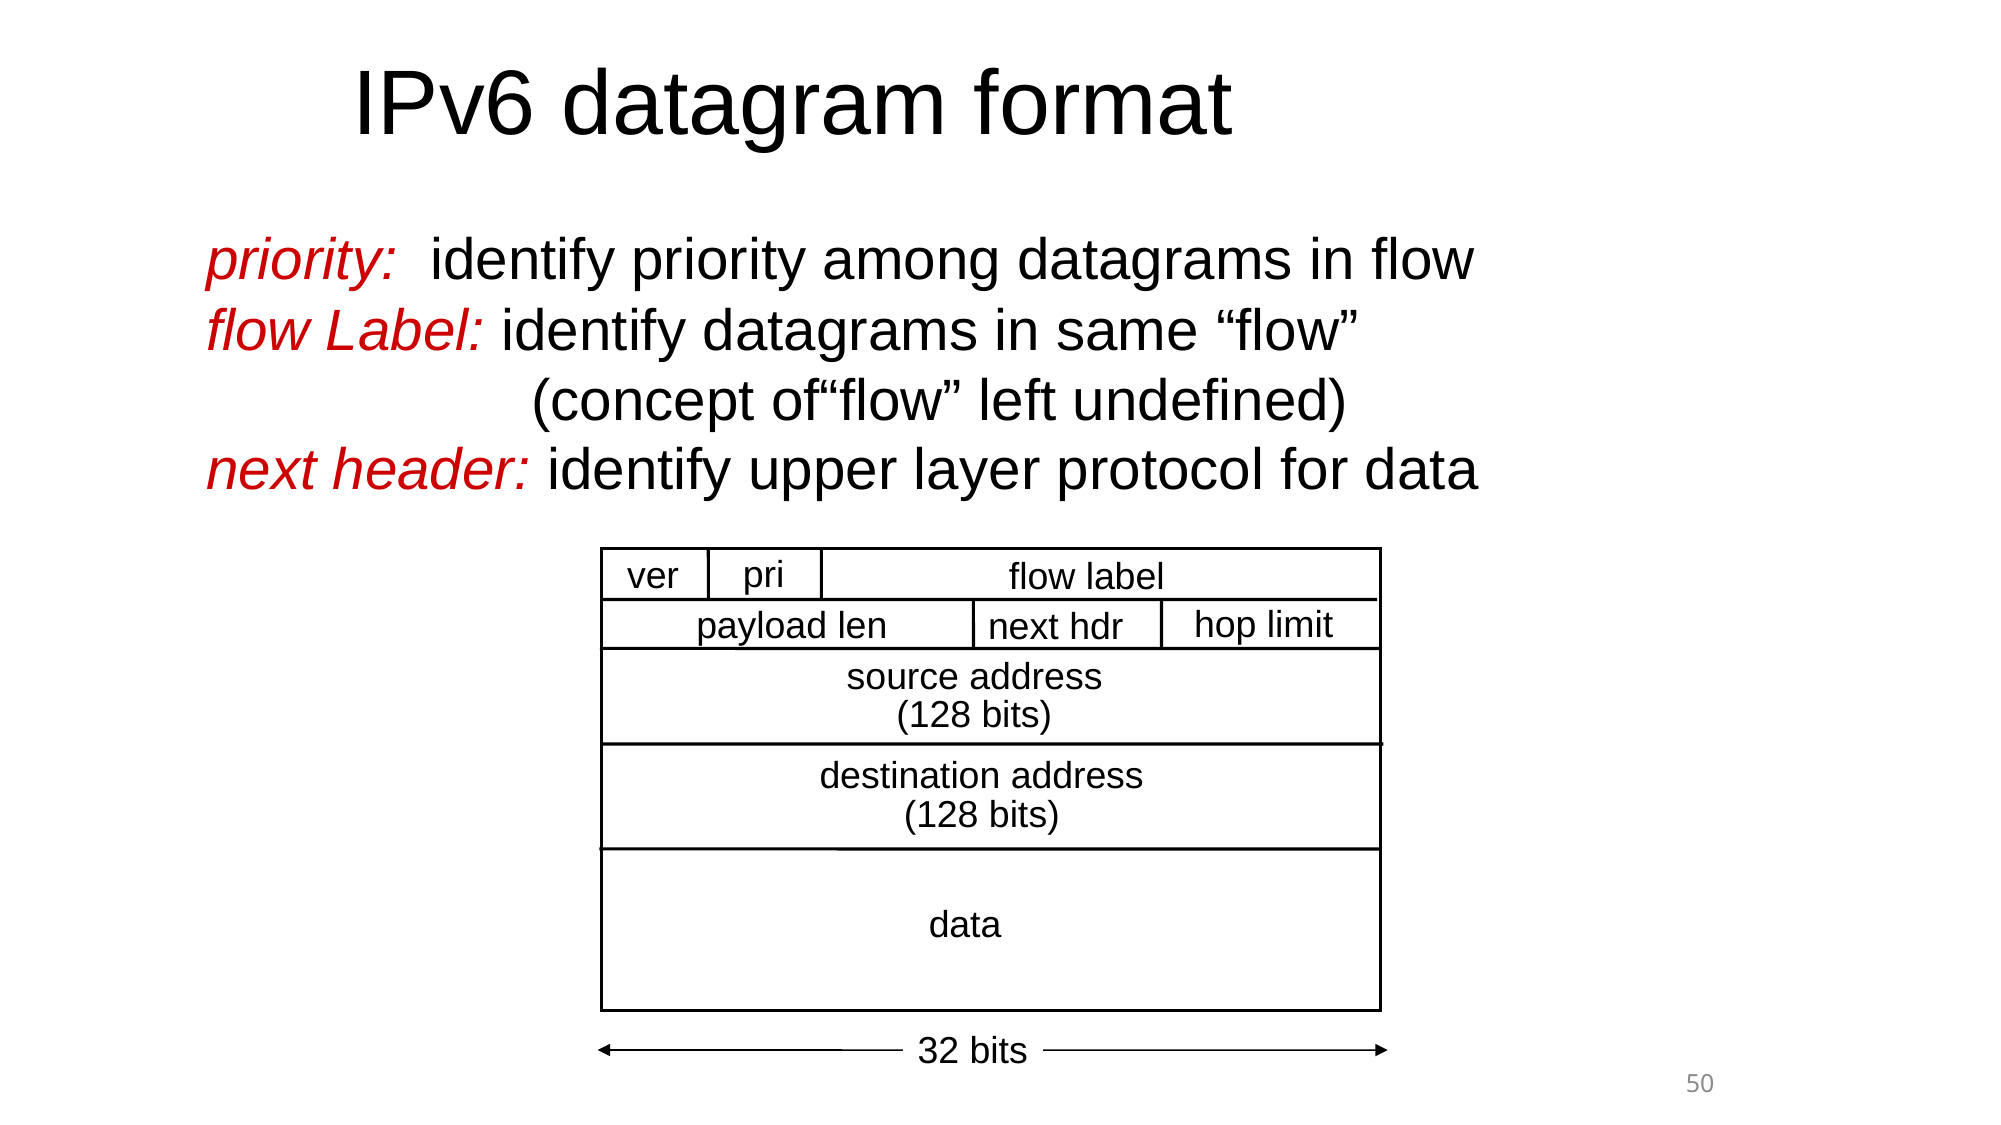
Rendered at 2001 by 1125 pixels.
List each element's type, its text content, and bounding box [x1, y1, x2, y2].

text_box [1180, 548, 1381, 648]
text_box [601, 849, 1381, 1011]
text_box [1139, 605, 1161, 648]
text_box [800, 548, 994, 599]
text_box source address (128 bits) [831, 651, 1118, 743]
text_box flow label [994, 544, 1180, 605]
text_box next hdr [973, 594, 1139, 655]
text_box [1162, 605, 1179, 648]
text_box pri [728, 542, 800, 602]
text_box ver [612, 543, 694, 604]
text_box [903, 600, 973, 648]
text_box [694, 548, 728, 593]
text_box payload len [681, 593, 903, 654]
text_box priority: identify priority among datagrams in flow flow Label: identify datagrams in same “flow” (concept of“flow” left undefined) next header: identify upper layer protocol for data [191, 214, 1659, 509]
text_box [1043, 1043, 1388, 1057]
text_box [601, 548, 612, 599]
text_box [597, 1043, 902, 1057]
title IPv6 datagram format [337, 30, 1613, 180]
text_box [601, 600, 681, 648]
slide_number 50 [1637, 1062, 1730, 1107]
text_box 32 bits [902, 1018, 1043, 1079]
text_box [601, 649, 1381, 848]
text_box destination address (128 bits) [804, 751, 1159, 843]
text_box hop limit [1179, 592, 1349, 653]
text_box data [914, 892, 1017, 953]
